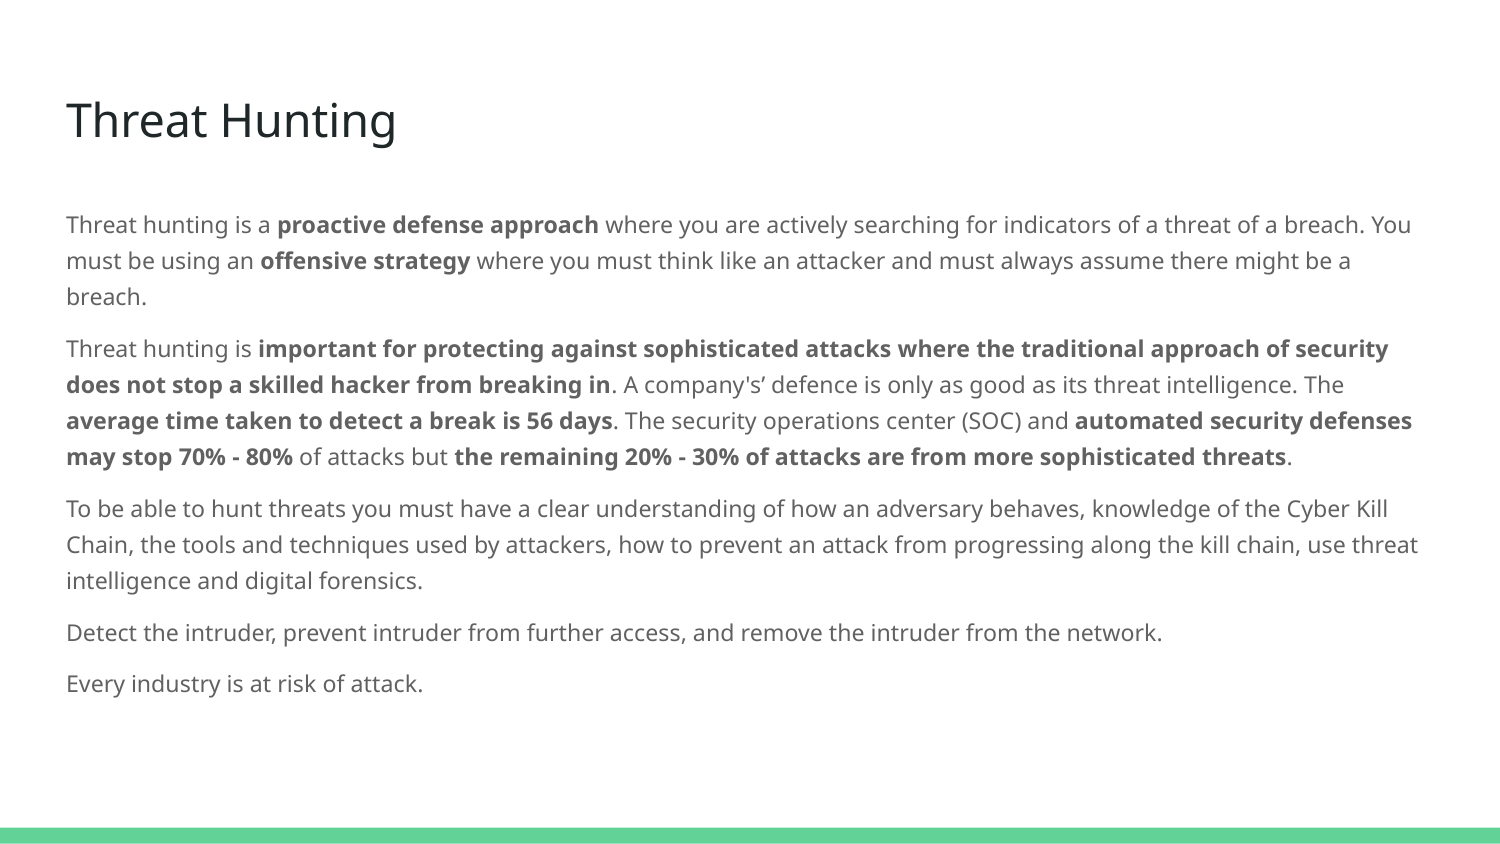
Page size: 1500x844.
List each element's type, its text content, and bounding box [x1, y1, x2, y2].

list Threat hunting is a proactive defense approach where you are actively searching for indicators of a threat of a breach. You must be using an offensive strategy where you must think like an attacker and must always assume there might be a breach. Threat hunting is important for protecting against sophisticated attacks where the traditional approach of security does not stop a skilled hacker from breaking in. A company's’ defence is only as good as its threat intelligence. The average time taken to detect a break is 56 days. The security operations center (SOC) and automated security defenses may stop 70% - 80% of attacks but the remaining 20% - 30% of attacks are from more sophisticated threats. To be able to hunt threats you must have a clear understanding of how an adversary behaves, knowledge of the Cyber Kill Chain, the tools and techniques used by attackers, how to prevent an attack from progressing along the kill chain, use threat intelligence and digital forensics. Detect the intruder, prevent intruder from further access, and remove the intruder from the network. Every industry is at risk of attack. [51, 189, 1449, 750]
title Threat Hunting [51, 72, 1449, 167]
